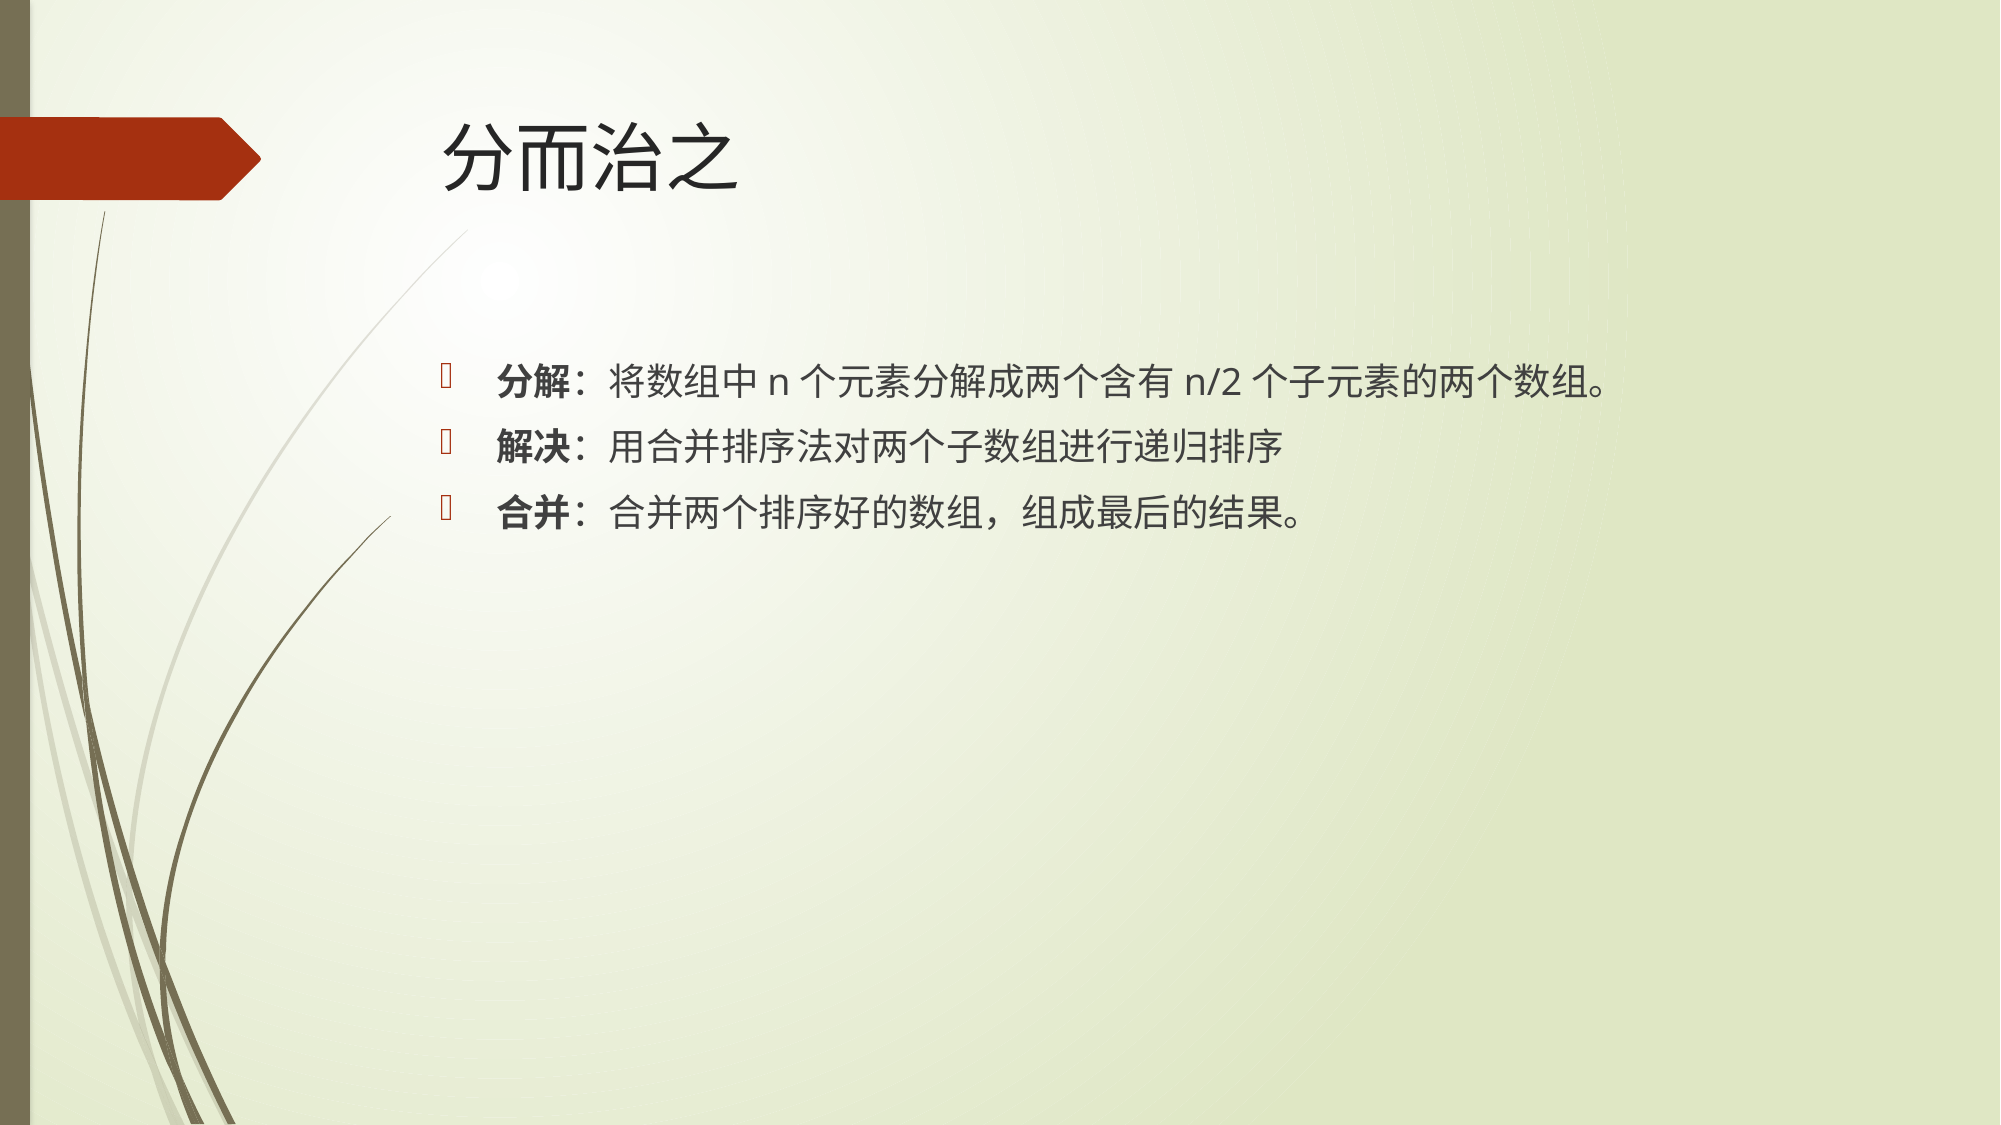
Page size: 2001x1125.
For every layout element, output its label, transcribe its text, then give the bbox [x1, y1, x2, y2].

list 分解：将数组中n个元素分解成两个含有n/2个子元素的两个数组。 解决：用合并排序法对两个子数组进行递归排序 合并：合并两个排序好的数组，组成最后的结果。 [424, 350, 1888, 970]
title 分而治之 [425, 102, 1888, 313]
